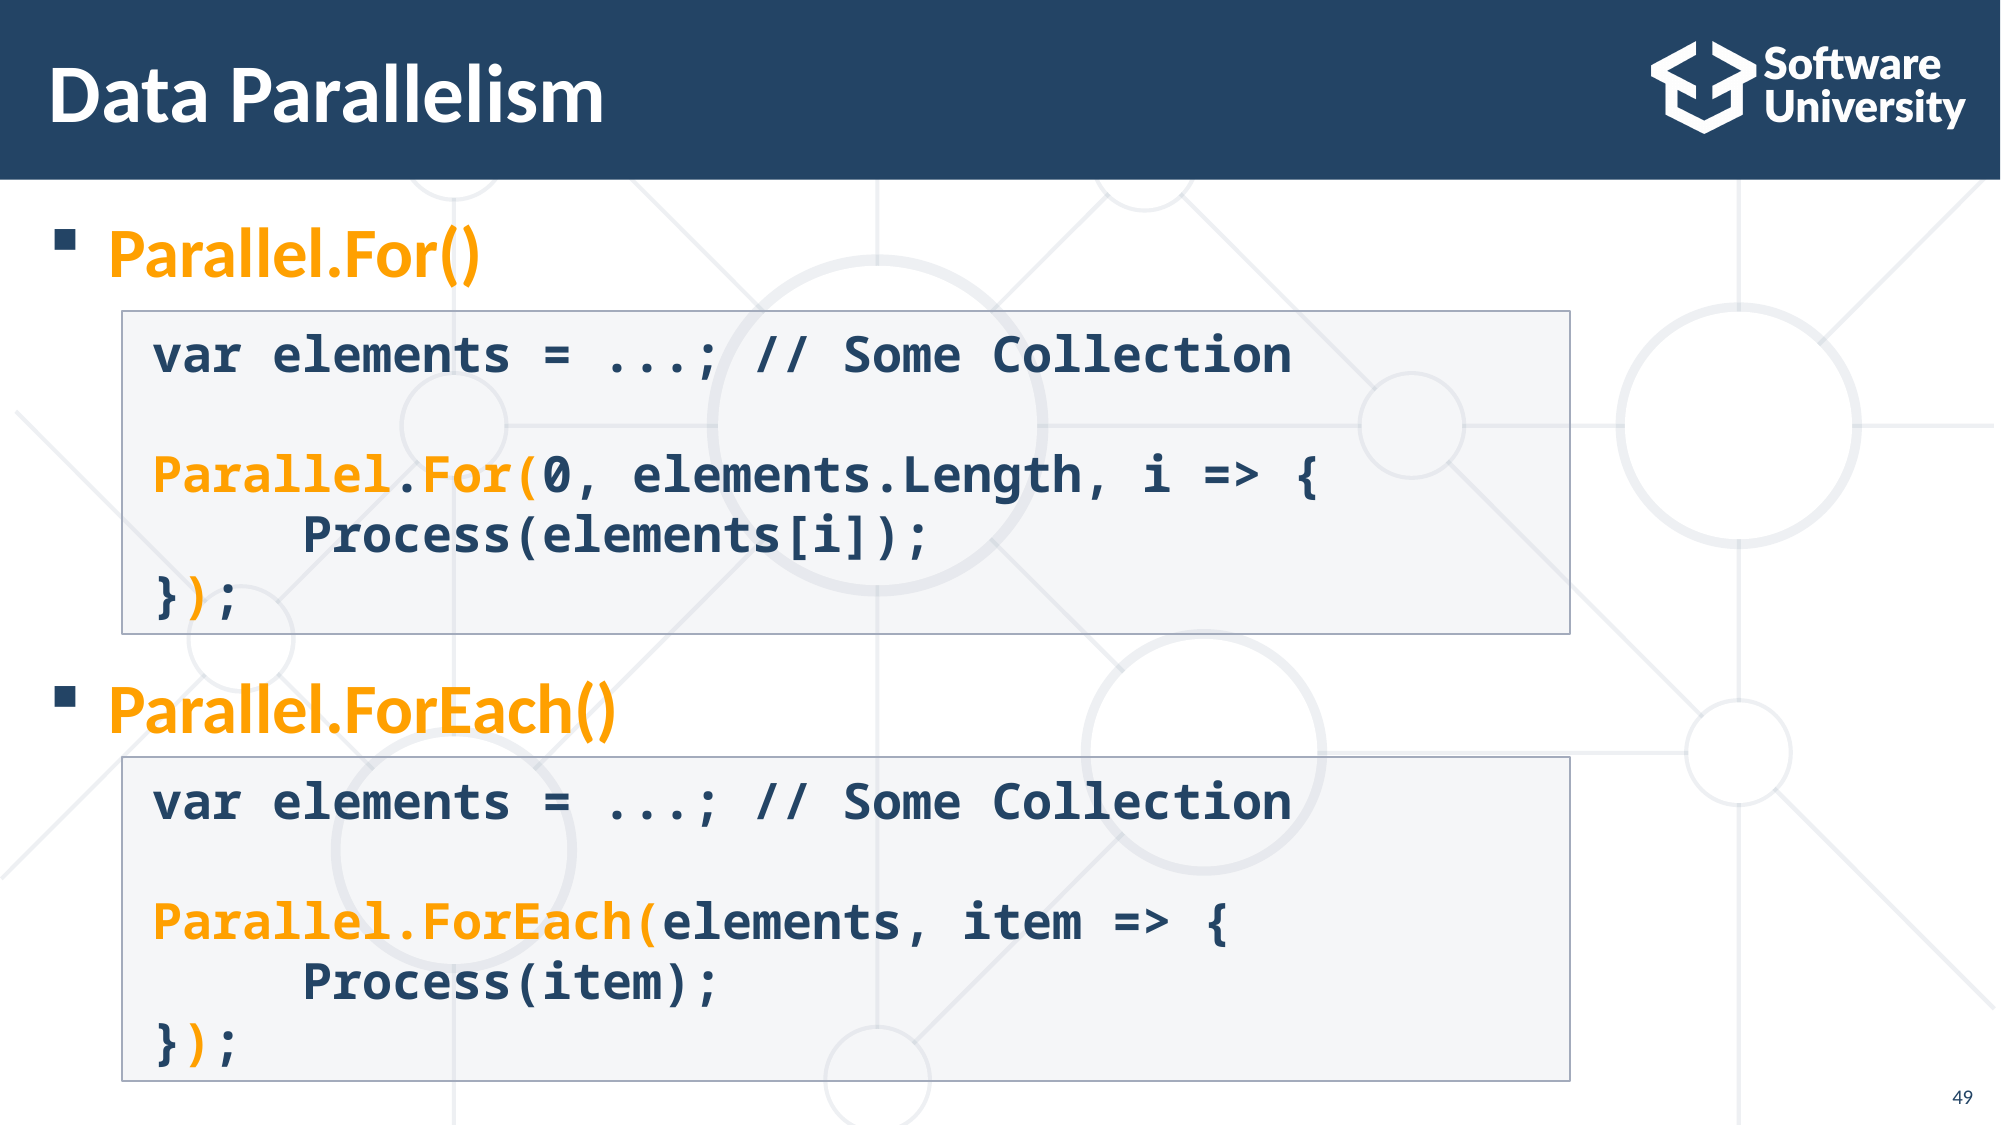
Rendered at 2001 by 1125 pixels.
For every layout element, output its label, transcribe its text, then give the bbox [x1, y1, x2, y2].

title Data Parallelism [31, 16, 1625, 162]
slide_number 49 [1927, 1067, 1989, 1117]
text_box var elements = ...; // Some Collection Parallel.For(0, elements.Length, i => { Process(elements[i]); }); [122, 310, 1571, 635]
list Parallel.For() Parallel.ForEach() [31, 196, 1970, 1104]
text_box var elements = ...; // Some Collection Parallel.ForEach(elements, item => { Process(item); }); [122, 757, 1571, 1082]
picture [1651, 41, 1966, 134]
